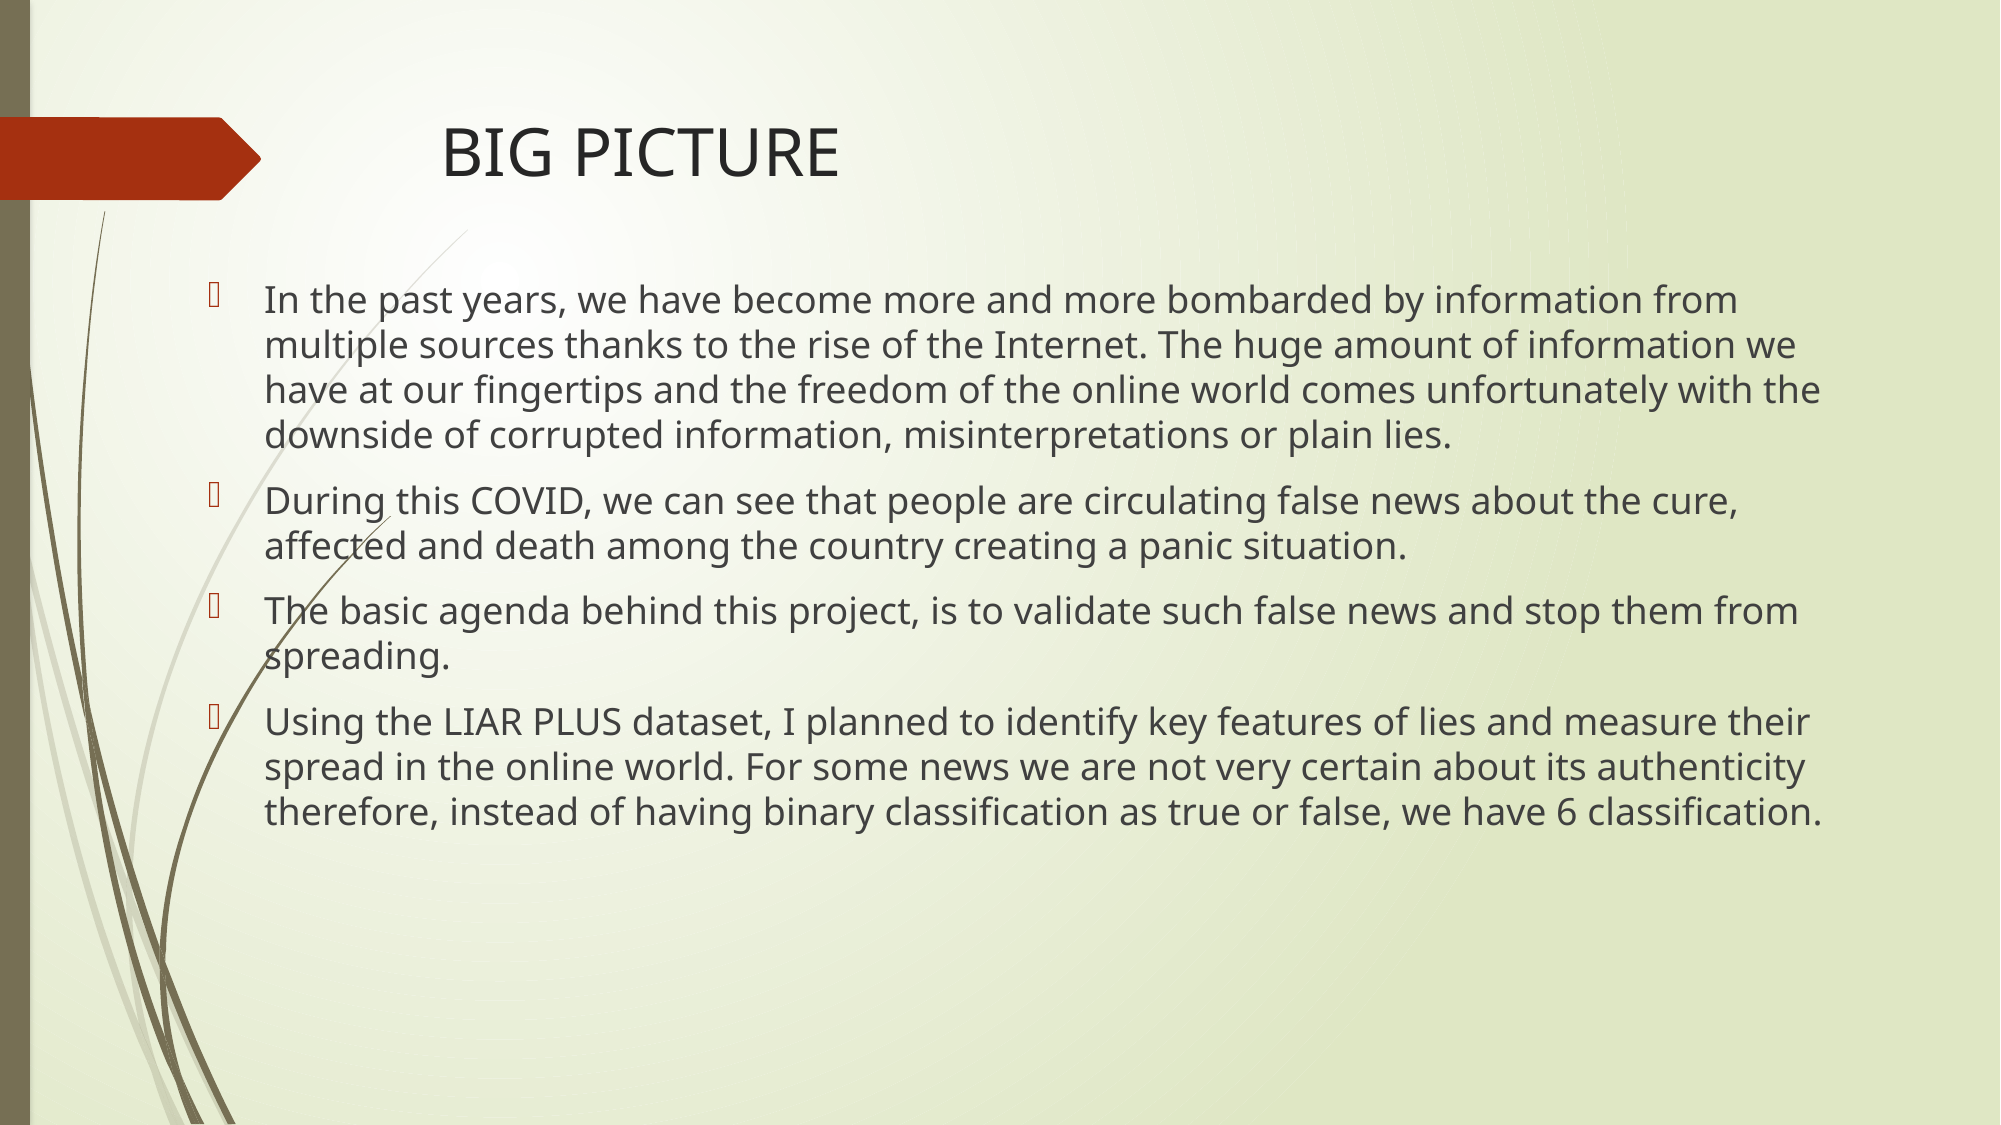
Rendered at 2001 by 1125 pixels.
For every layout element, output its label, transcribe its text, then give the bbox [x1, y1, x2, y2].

list In the past years, we have become more and more bombarded by information from multiple sources thanks to the rise of the Internet. The huge amount of information we have at our fingertips and the freedom of the online world comes unfortunately with the downside of corrupted information, misinterpretations or plain lies. During this COVID, we can see that people are circulating false news about the cure, affected and death among the country creating a panic situation. The basic agenda behind this project, is to validate such false news and stop them from spreading. Using the LIAR PLUS dataset, I planned to identify key features of lies and measure their spread in the online world. For some news we are not very certain about its authenticity therefore, instead of having binary classification as true or false, we have 6 classification. [192, 268, 1888, 972]
title BIG PICTURE [425, 102, 1888, 231]
